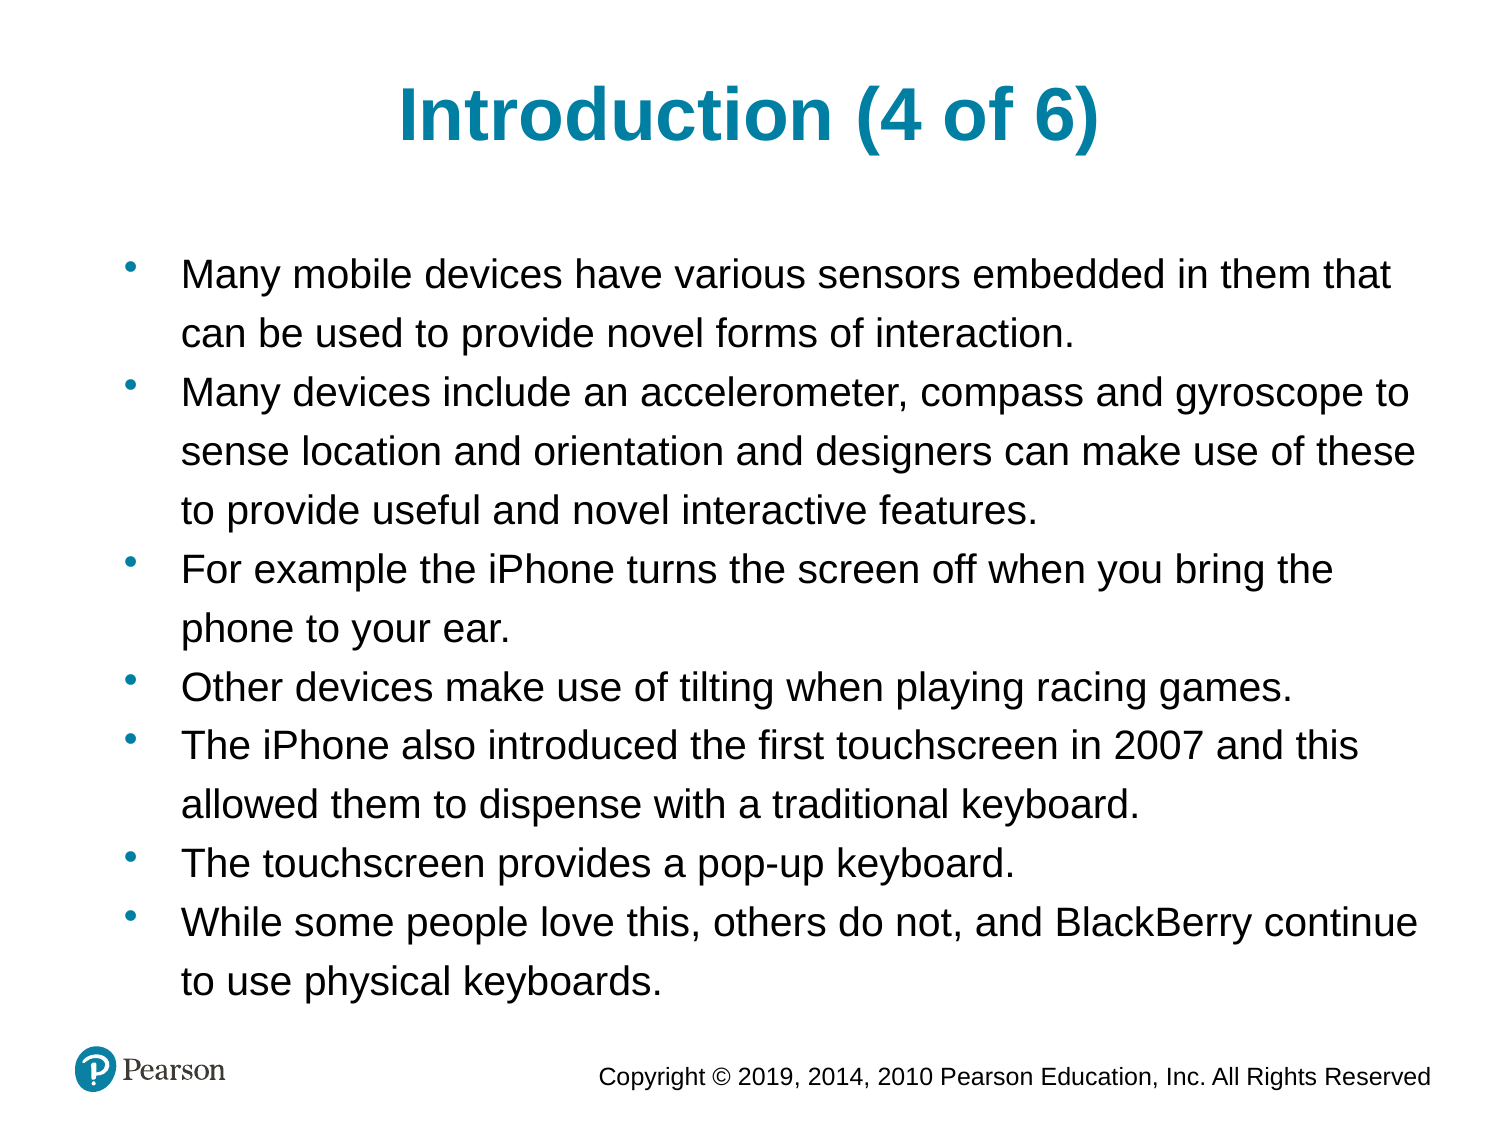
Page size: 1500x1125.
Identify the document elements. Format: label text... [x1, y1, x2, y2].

title Introduction (4 of 6) [103, 61, 1397, 160]
list Many mobile devices have various sensors embedded in them that can be used to provide novel forms of interaction. Many devices include an accelerometer, compass and gyroscope to sense location and orientation and designers can make use of these to provide useful and novel interactive features. For example the iPhone turns the screen off when you bring the phone to your ear. Other devices make use of tilting when playing racing games. The iPhone also introduced the first touchscreen in 2007 and this allowed them to dispense with a traditional keyboard. The touchscreen provides a pop-up keyboard. While some people love this, others do not, and BlackBerry continue to use physical keyboards. [108, 230, 1437, 1023]
